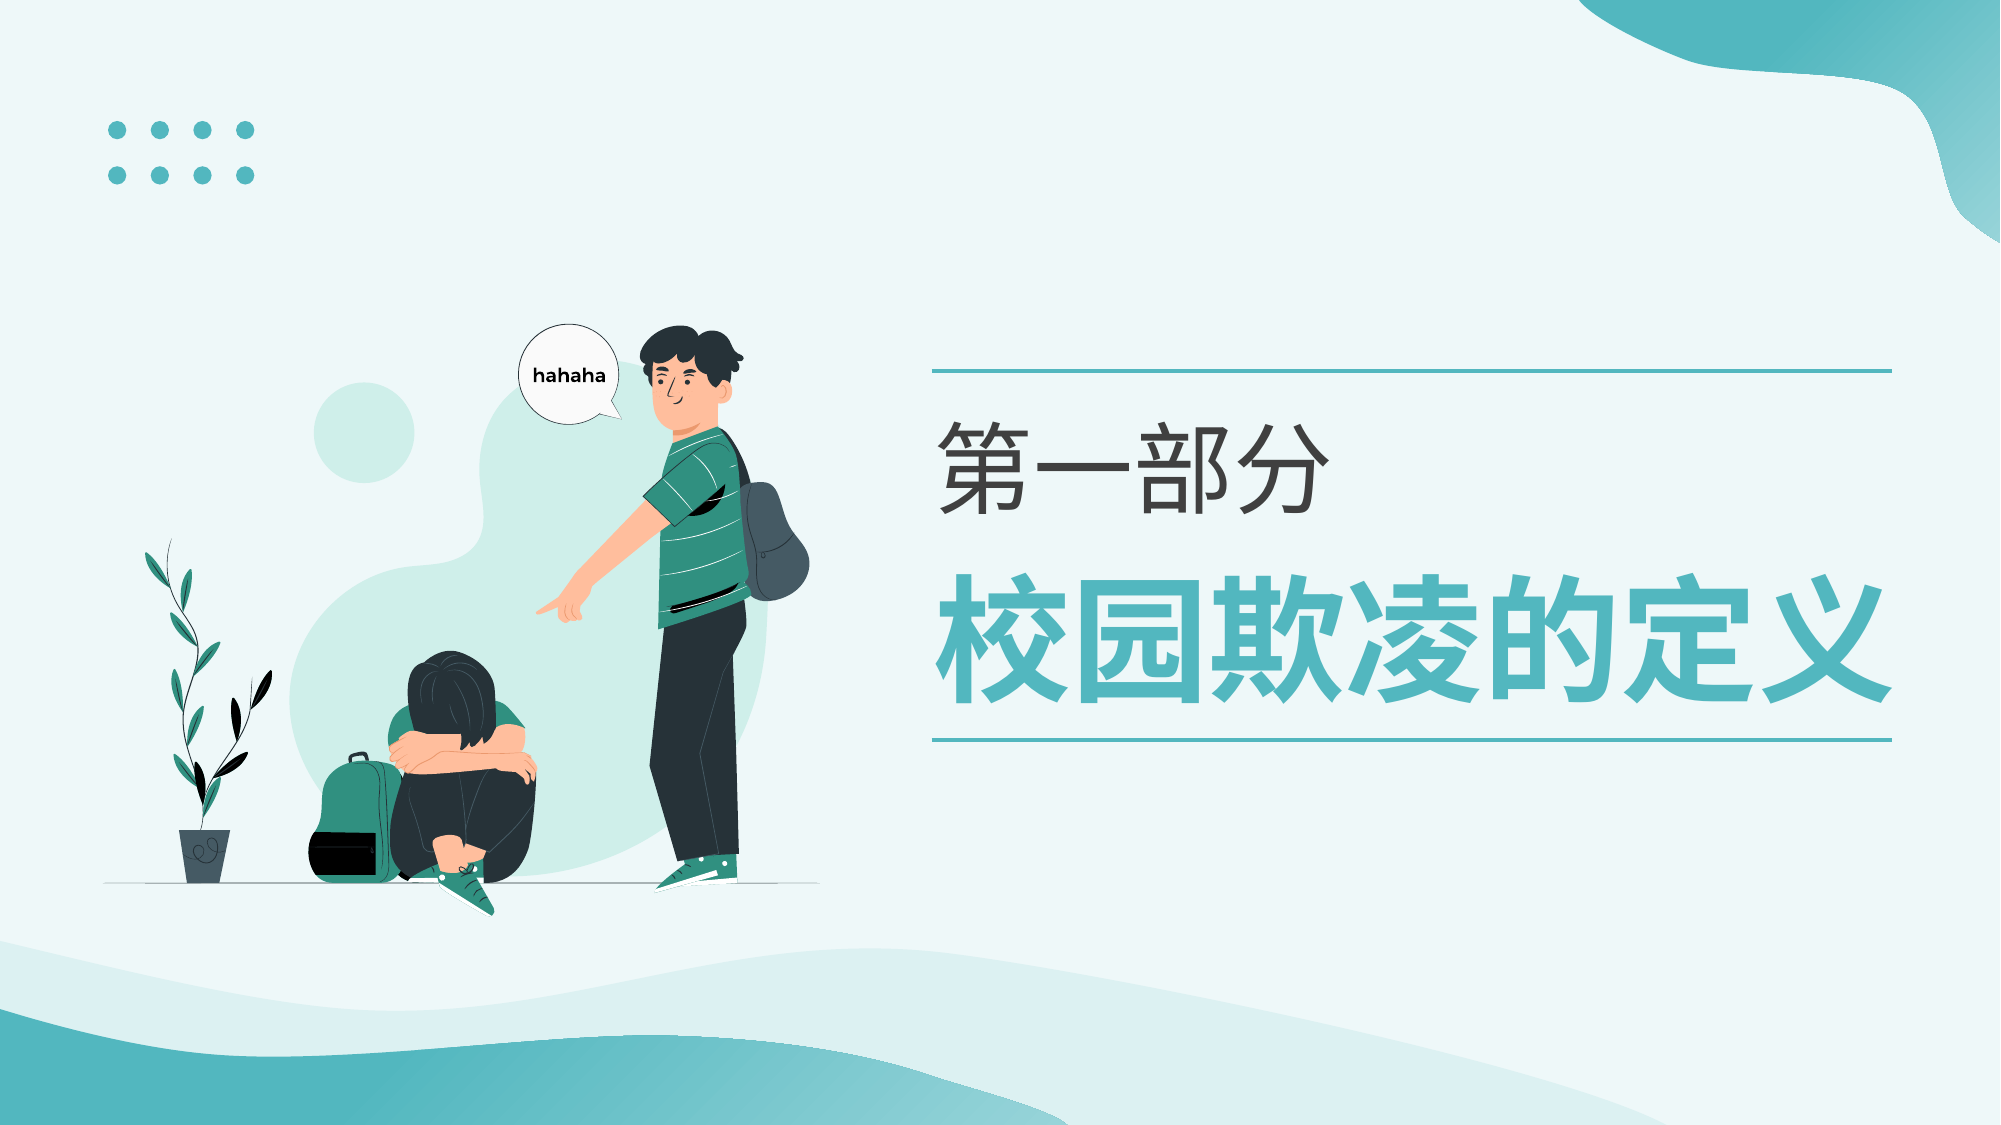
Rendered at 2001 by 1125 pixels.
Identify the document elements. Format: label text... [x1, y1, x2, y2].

list 第一部分 [933, 406, 1912, 528]
title 校园欺凌的定义 [933, 552, 1912, 720]
